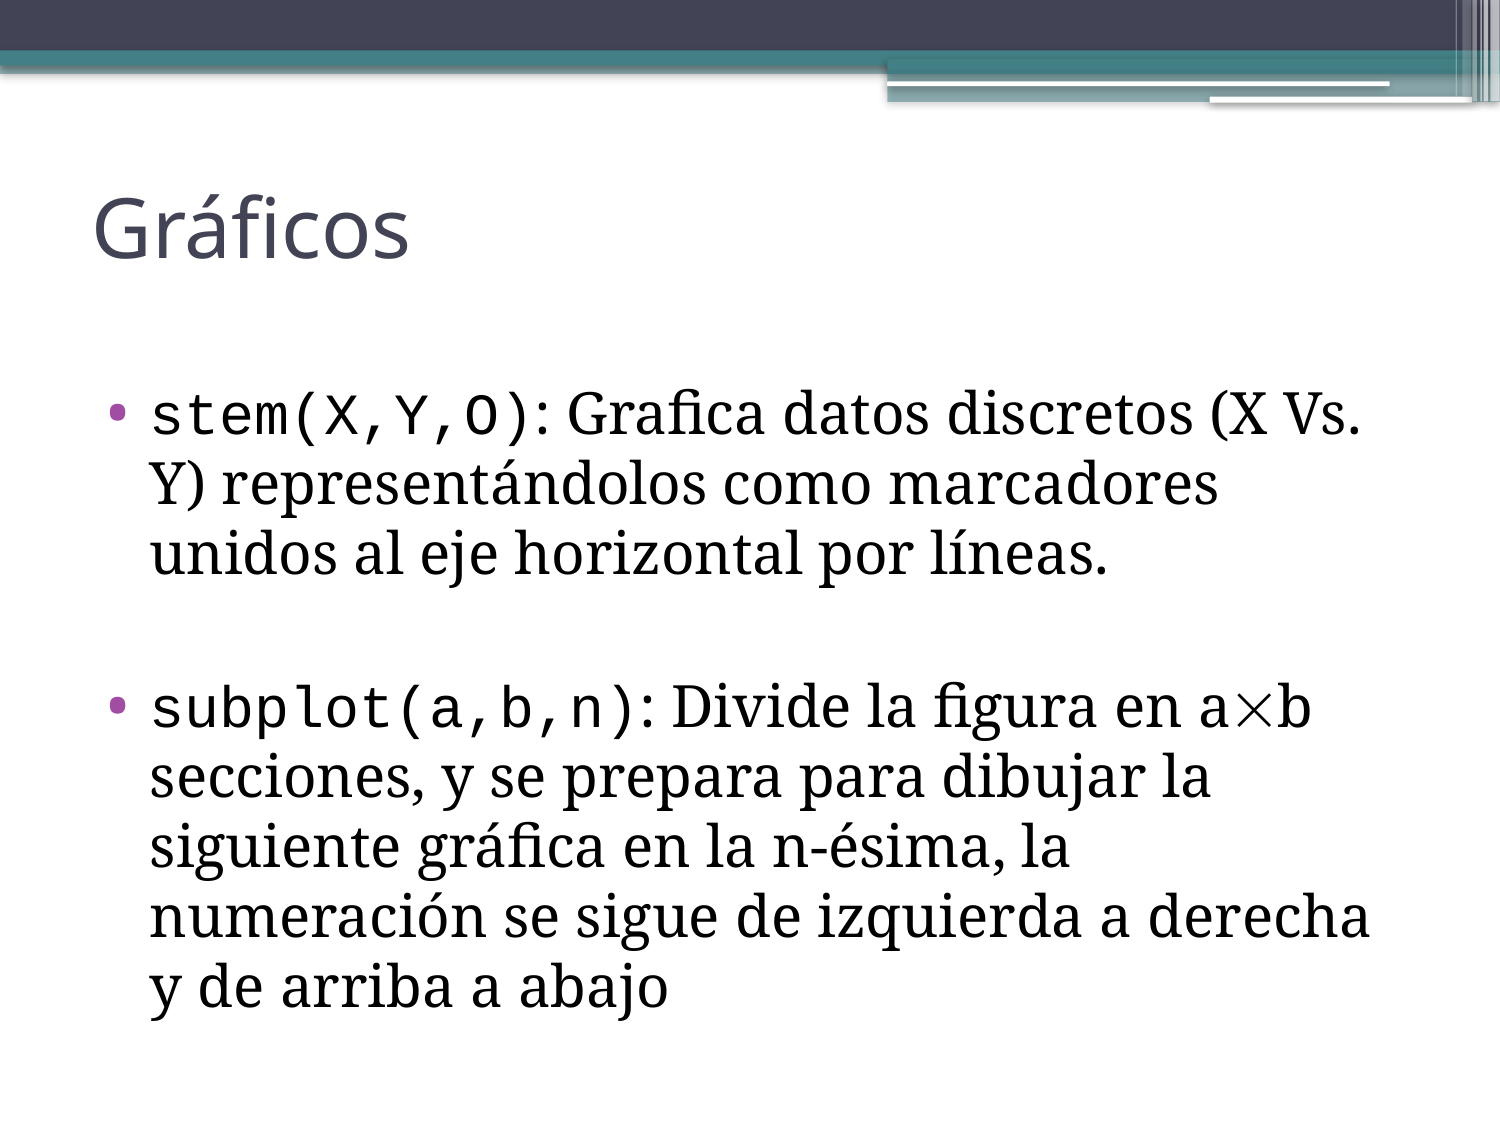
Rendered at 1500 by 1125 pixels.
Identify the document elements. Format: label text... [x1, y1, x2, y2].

title Gráficos [76, 136, 1428, 313]
list stem(X,Y,O): Grafica datos discretos (X Vs. Y) representándolos como marcadores unidos al eje horizontal por líneas. subplot(a,b,n): Divide la figura en ab secciones, y se prepara para dibujar la siguiente gráfica en la n-ésima, la numeración se sigue de izquierda a derecha y de arriba a abajo [74, 368, 1426, 1079]
